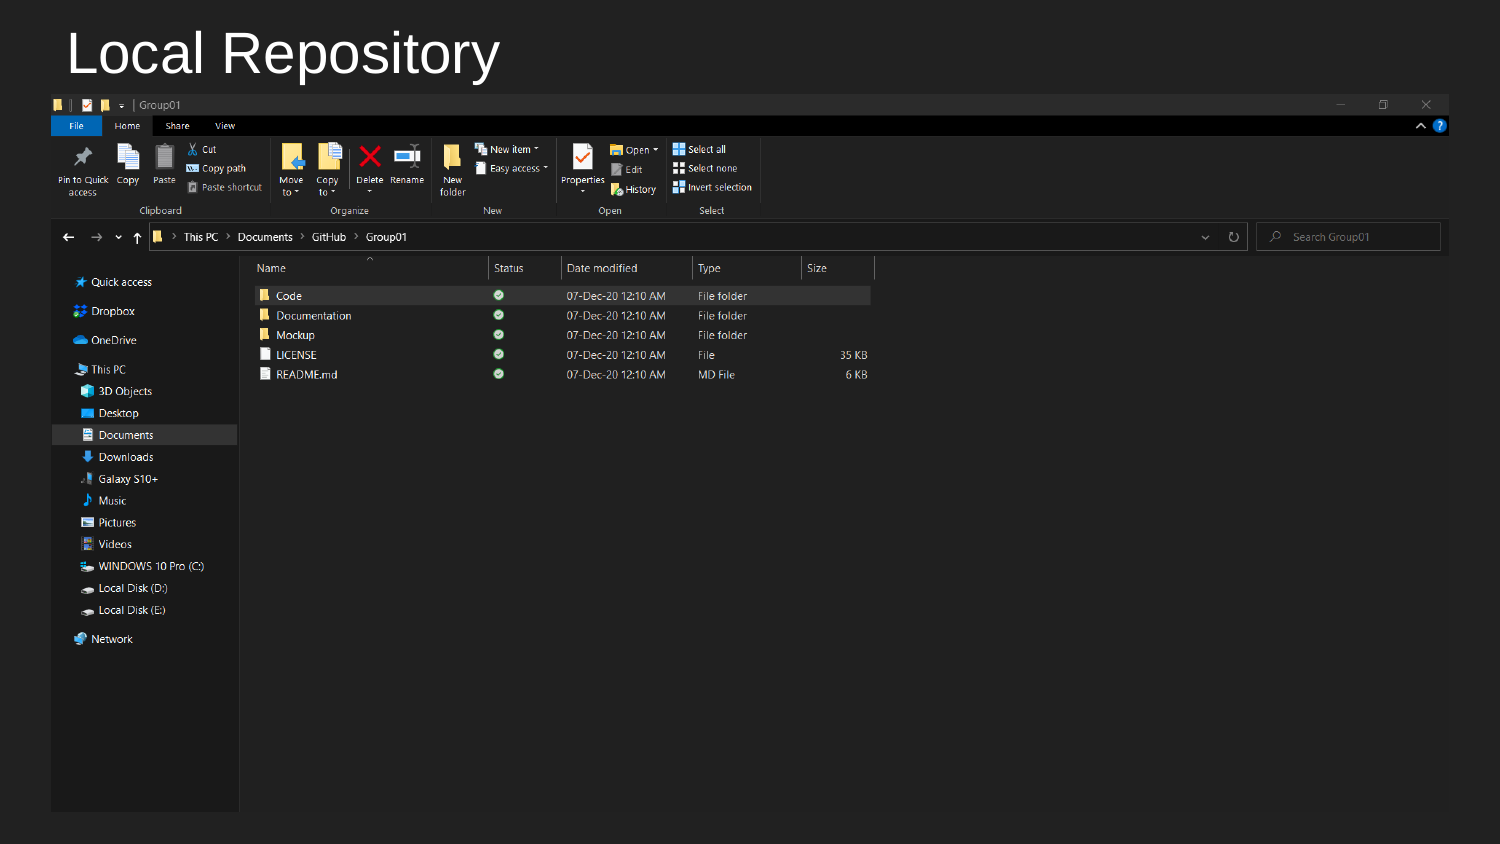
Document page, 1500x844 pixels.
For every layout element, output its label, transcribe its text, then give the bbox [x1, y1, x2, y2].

picture [50, 93, 1450, 812]
title Local Repository [51, 0, 1449, 93]
